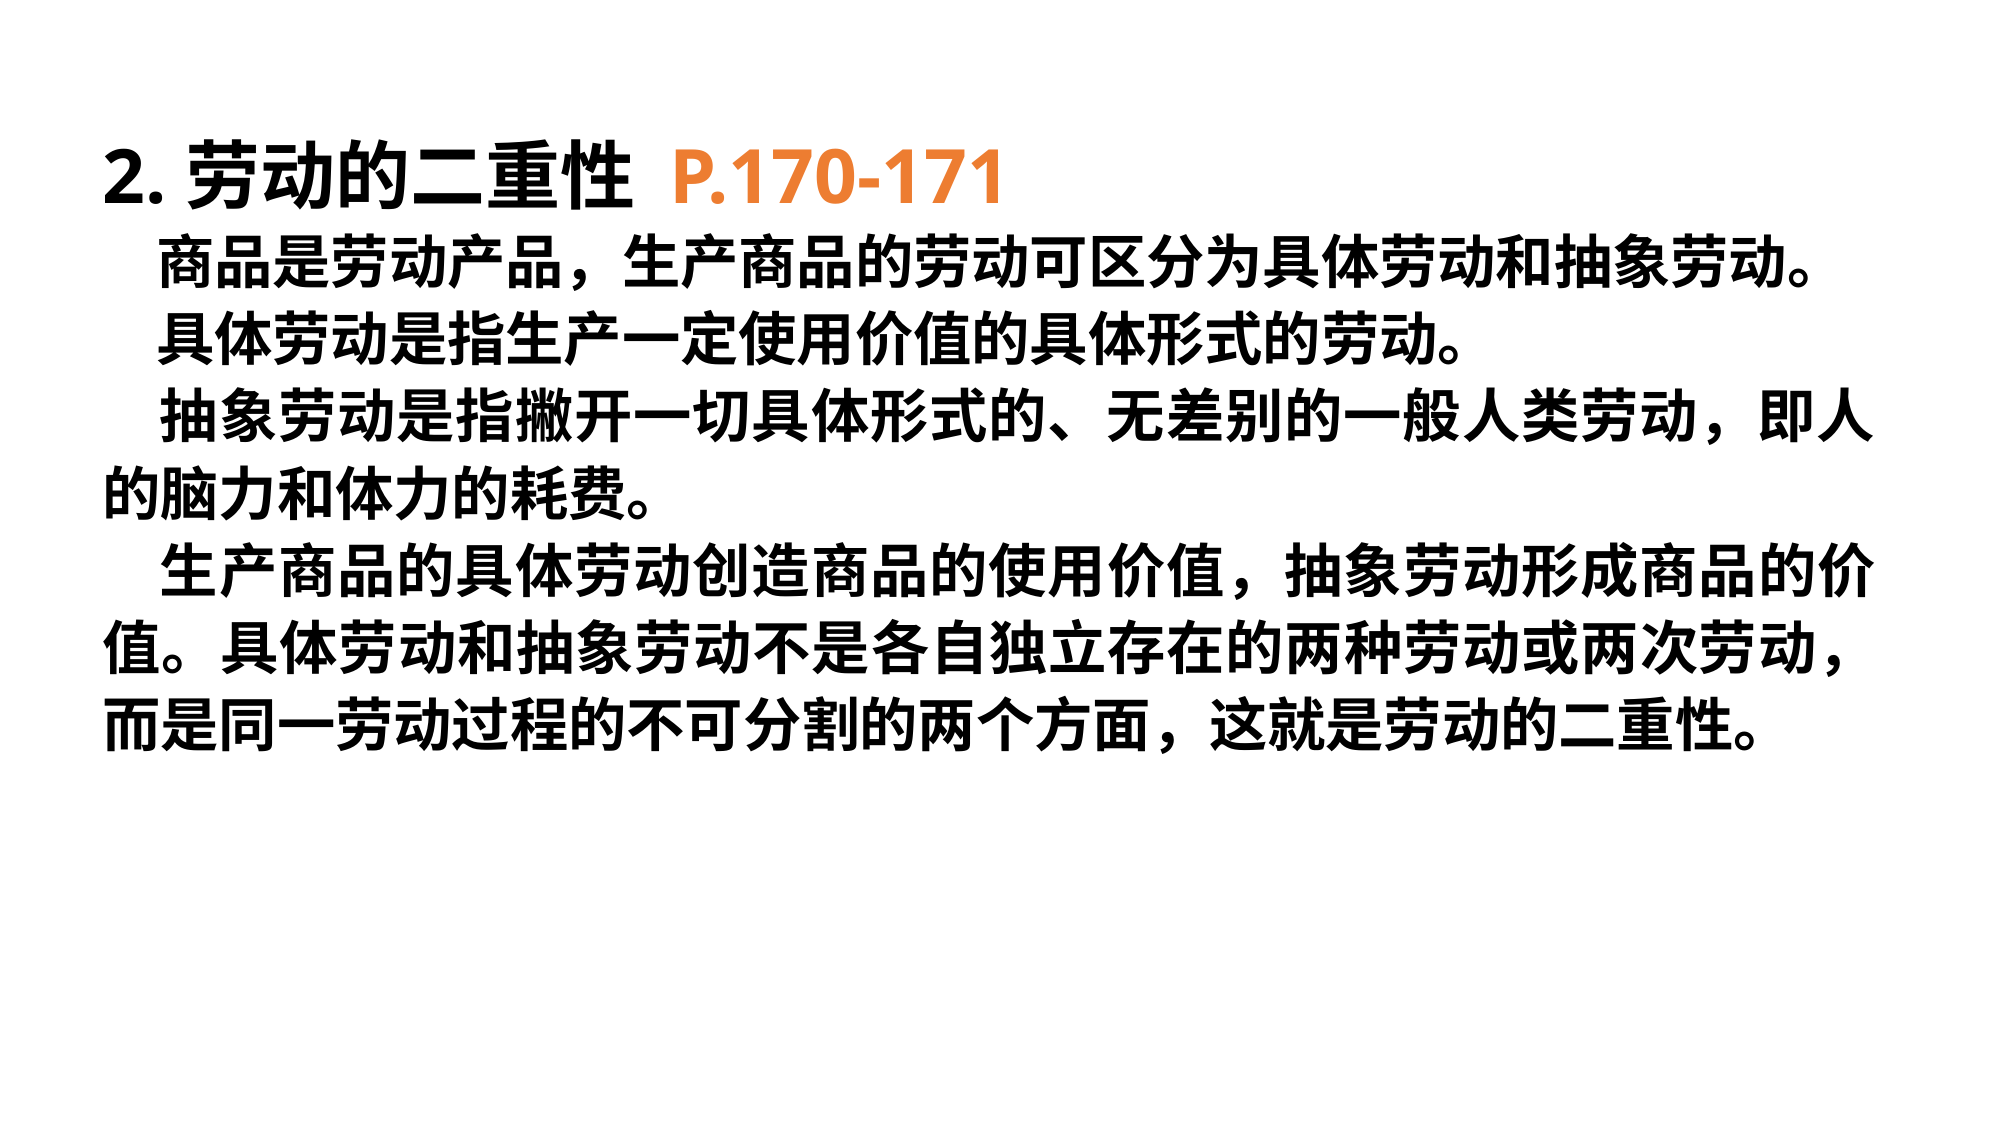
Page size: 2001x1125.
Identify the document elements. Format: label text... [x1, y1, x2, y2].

text_box 2.劳动的二重性 P.170-171 商品是劳动产品，生产商品的劳动可区分为具体劳动和抽象劳动。 具体劳动是指生产一定使用价值的具体形式的劳动。 抽象劳动是指撇开一切具体形式的、无差别的一般人类劳动，即人的脑力和体力的耗费。 生产商品的具体劳动创造商品的使用价值，抽象劳动形成商品的价值。具体劳动和抽象劳动不是各自独立存在的两种劳动或两次劳动，而是同一劳动过程的不可分割的两个方面，这就是劳动的二重性。 [87, 121, 1891, 826]
